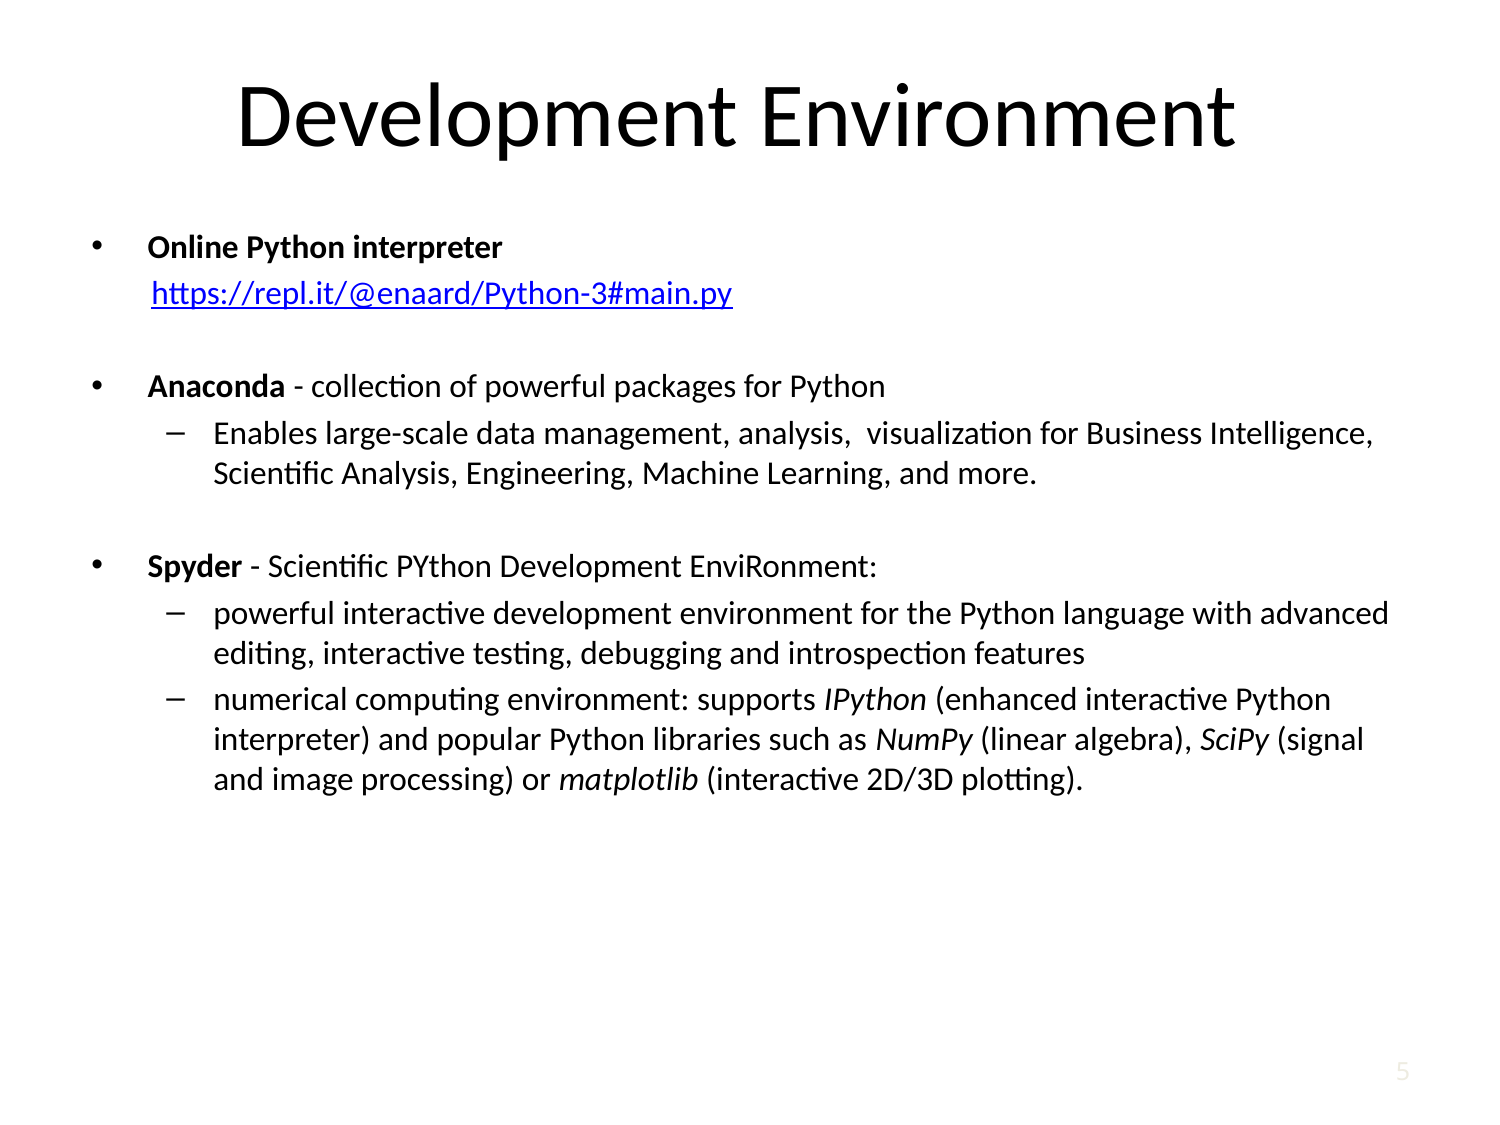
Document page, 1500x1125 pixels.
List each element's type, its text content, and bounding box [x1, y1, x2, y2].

title Development Environment [74, 44, 1401, 176]
list Online Python interpreter https://repl.it/@enaard/Python-3#main.py Anaconda - collection of powerful packages for Python Enables large-scale data management, analysis, visualization for Business Intelligence, Scientific Analysis, Engineering, Machine Learning, and more. Spyder - Scientific PYthon Development EnviRonment: powerful interactive development environment for the Python language with advanced editing, interactive testing, debugging and introspection features numerical computing environment: supports IPython (enhanced interactive Python interpreter) and popular Python libraries such as NumPy (linear algebra), SciPy (signal and image processing) or matplotlib (interactive 2D/3D plotting). [76, 217, 1427, 961]
slide_number 4 [1074, 1042, 1425, 1103]
